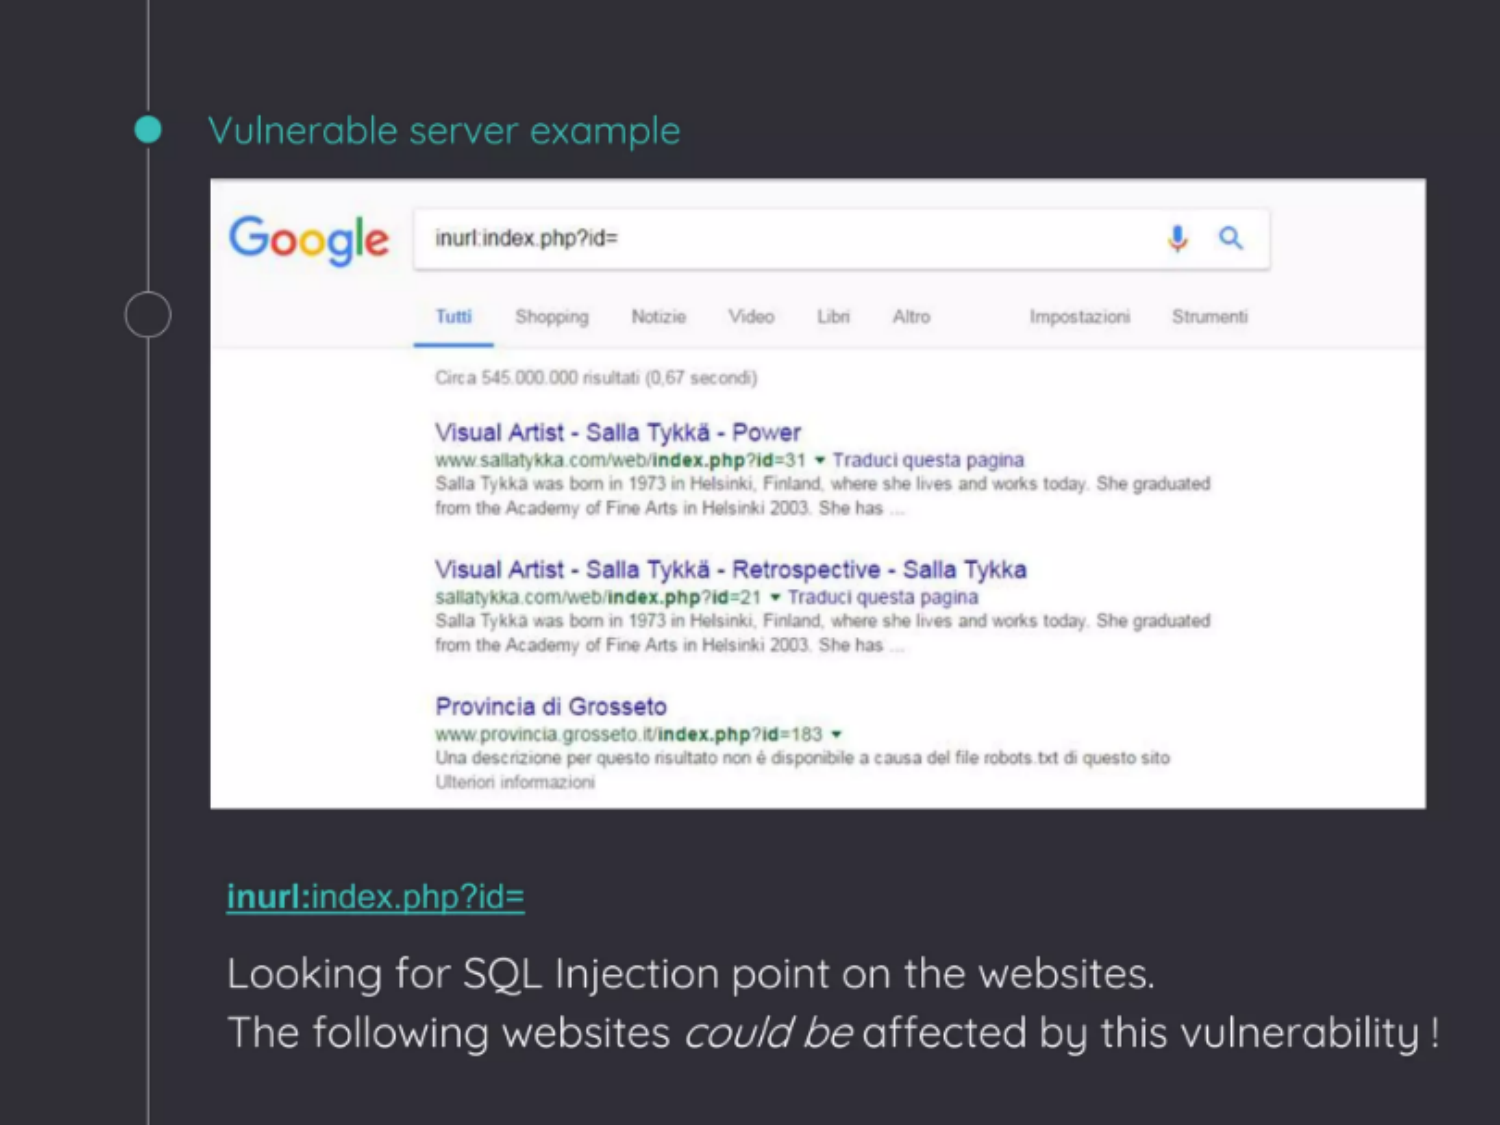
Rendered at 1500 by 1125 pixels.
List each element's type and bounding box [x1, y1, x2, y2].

list [0, 0, 1500, 1125]
